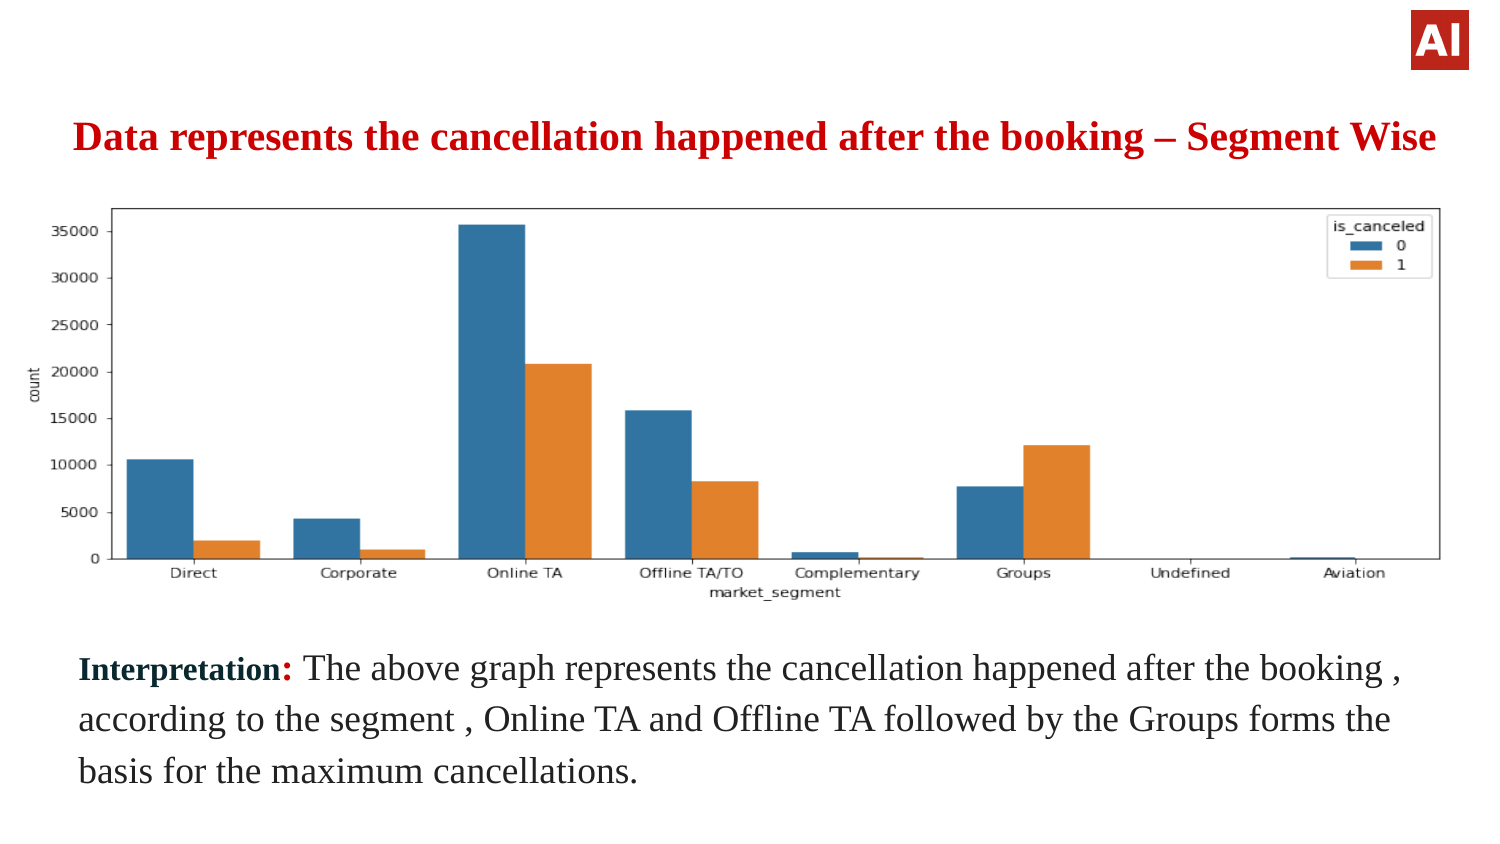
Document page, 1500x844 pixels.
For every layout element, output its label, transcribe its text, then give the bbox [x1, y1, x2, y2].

picture [16, 199, 1450, 610]
title Data represents the cancellation happened after the booking – Segment Wise [44, 94, 1477, 188]
picture [1411, 10, 1469, 70]
text_box Interpretation: The above graph represents the cancellation happened after the booking , according to the segment , Online TA and Offline TA followed by the Groups forms the basis for the maximum cancellations. [44, 620, 1443, 799]
